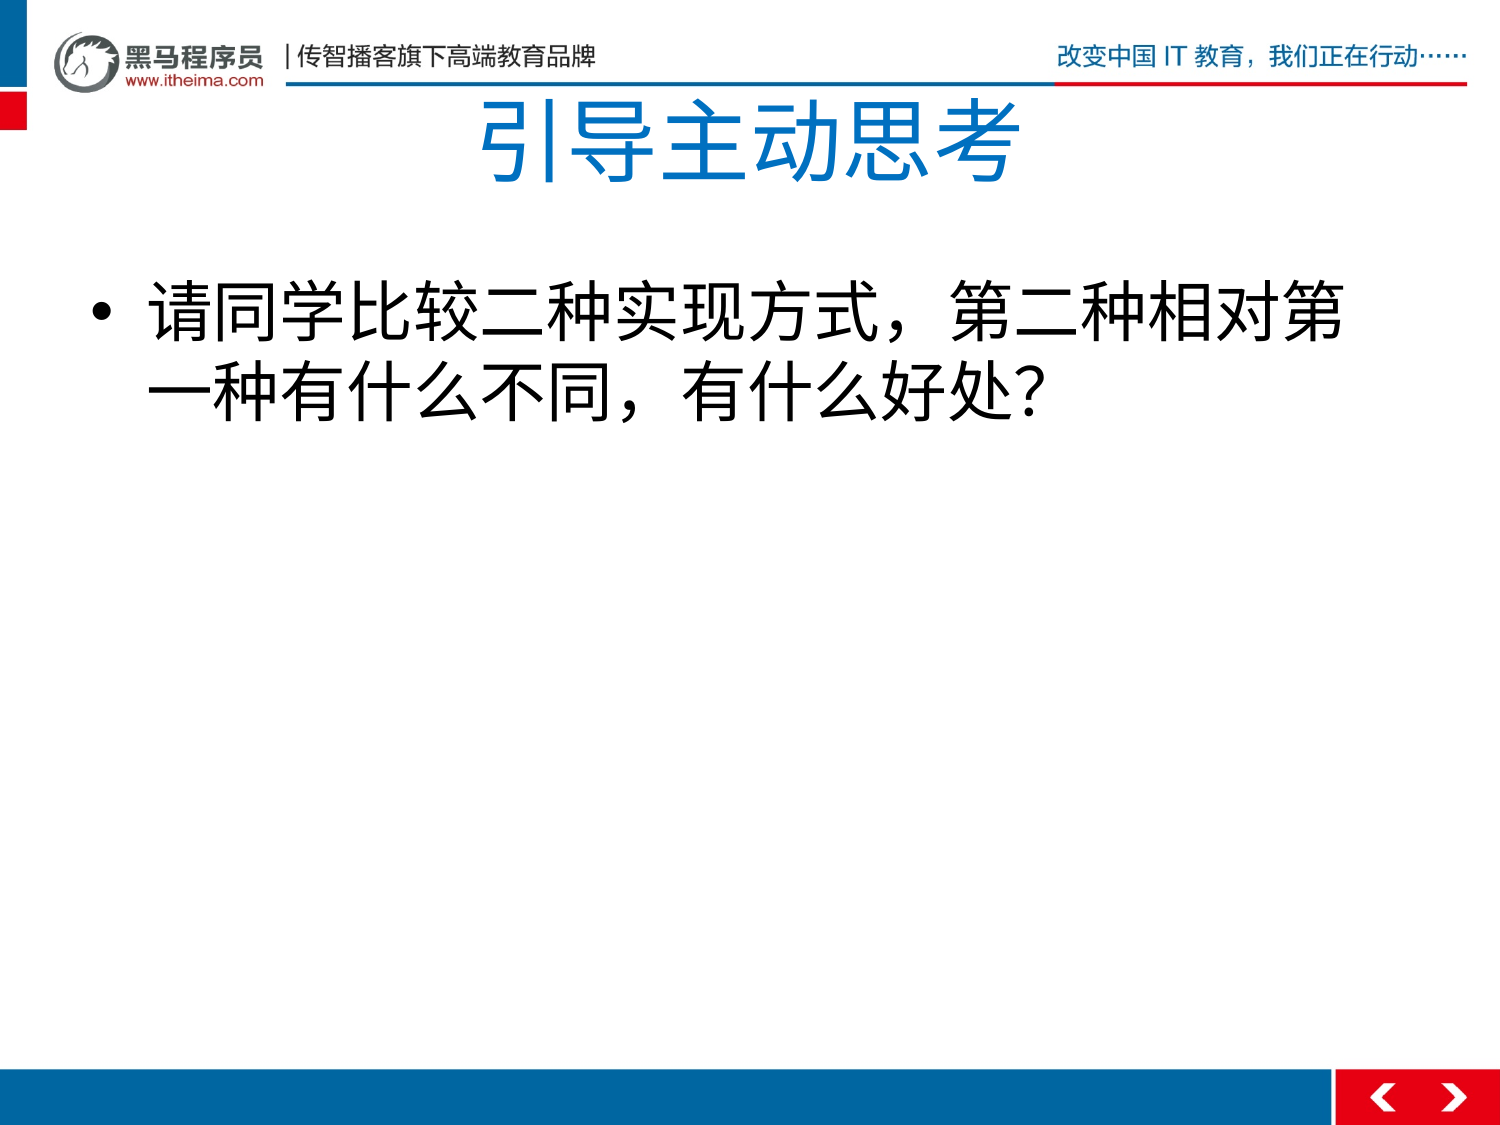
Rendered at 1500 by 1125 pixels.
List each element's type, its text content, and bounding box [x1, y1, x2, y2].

picture [0, 0, 1500, 1125]
list 请同学比较二种实现方式，第二种相对第一种有什么不同，有什么好处？ [75, 262, 1425, 1005]
title 引导主动思考 [75, 45, 1425, 233]
